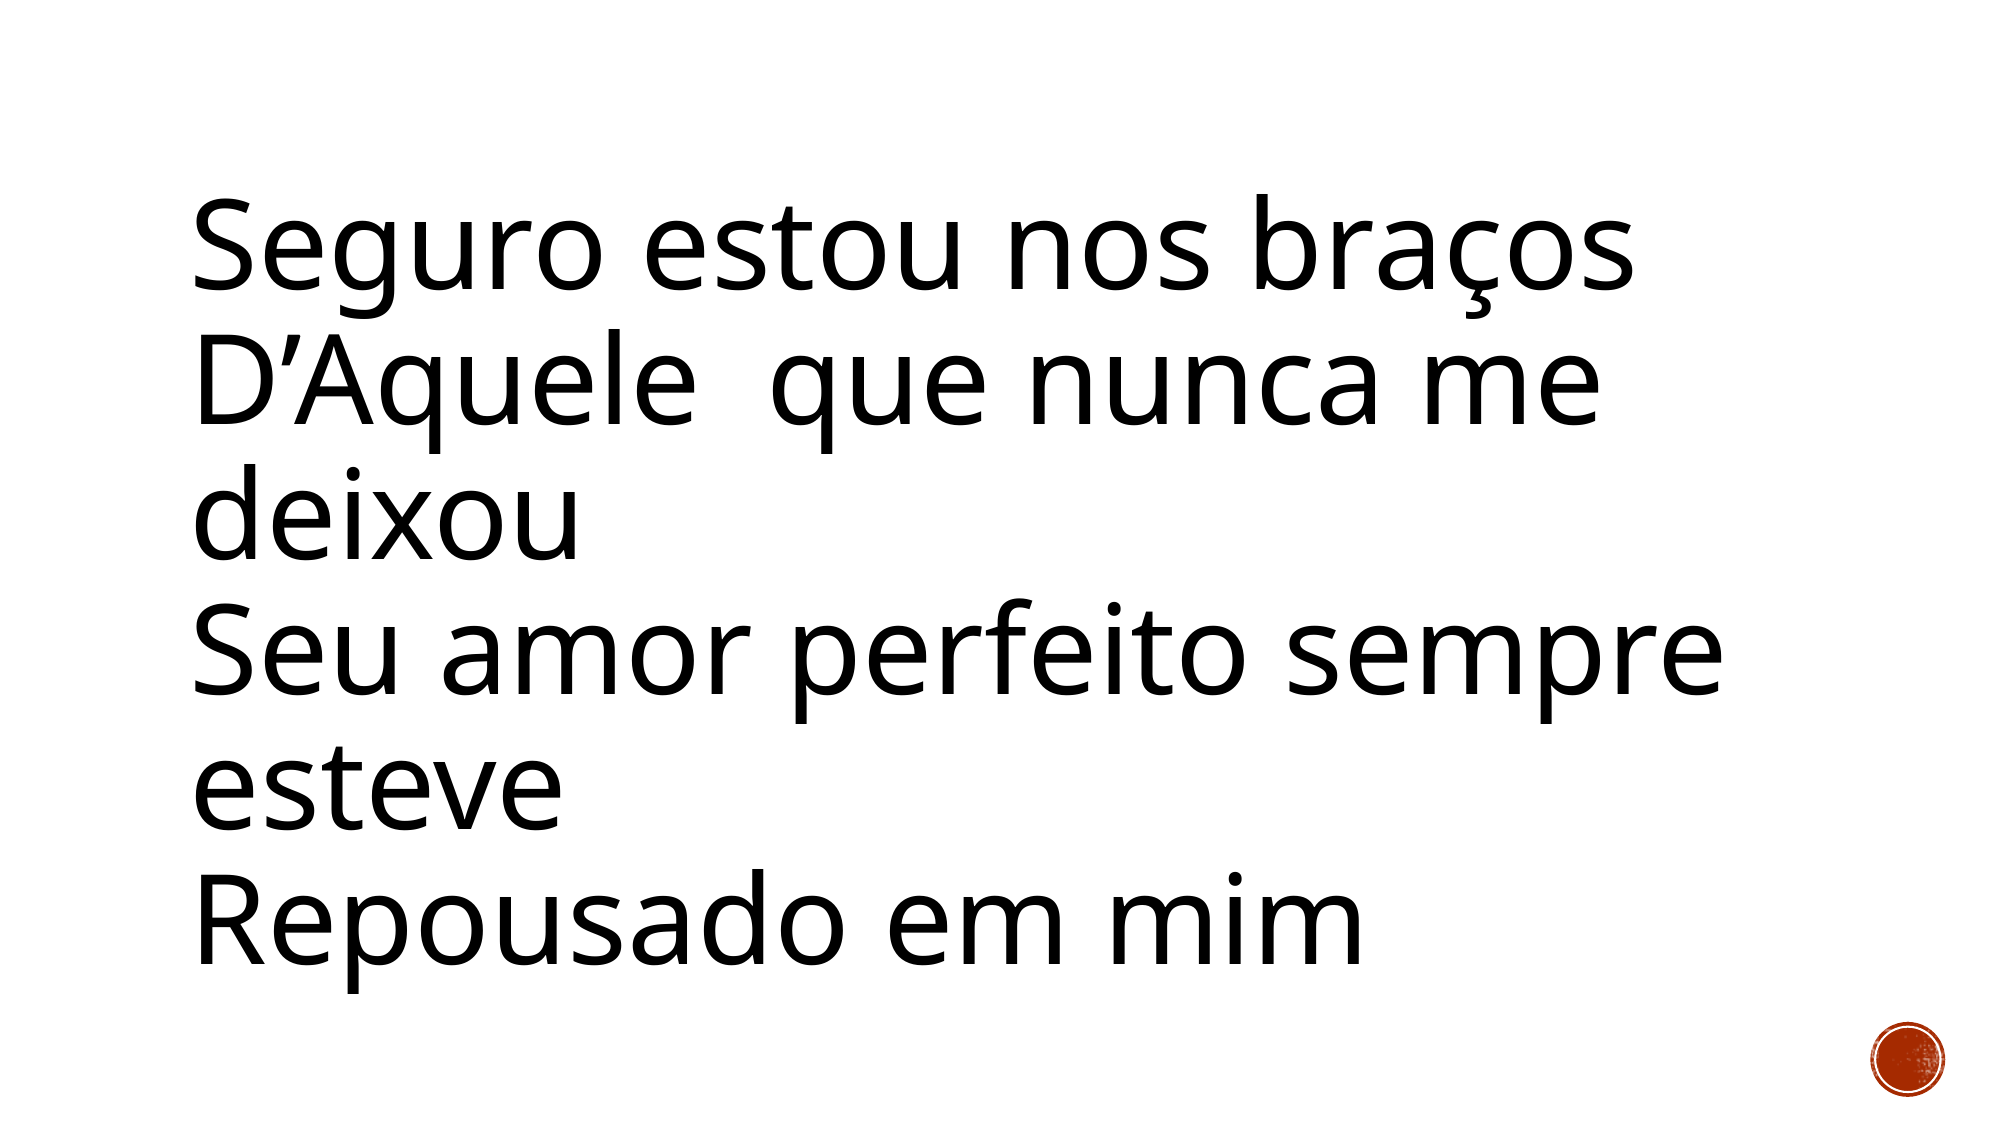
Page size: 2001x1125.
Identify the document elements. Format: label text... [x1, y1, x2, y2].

picture [1870, 1021, 1946, 1097]
list Seguro estou nos braços D’Aquele que nunca me deixou Seu amor perfeito sempre esteve Repousado em mim [174, 173, 1825, 839]
